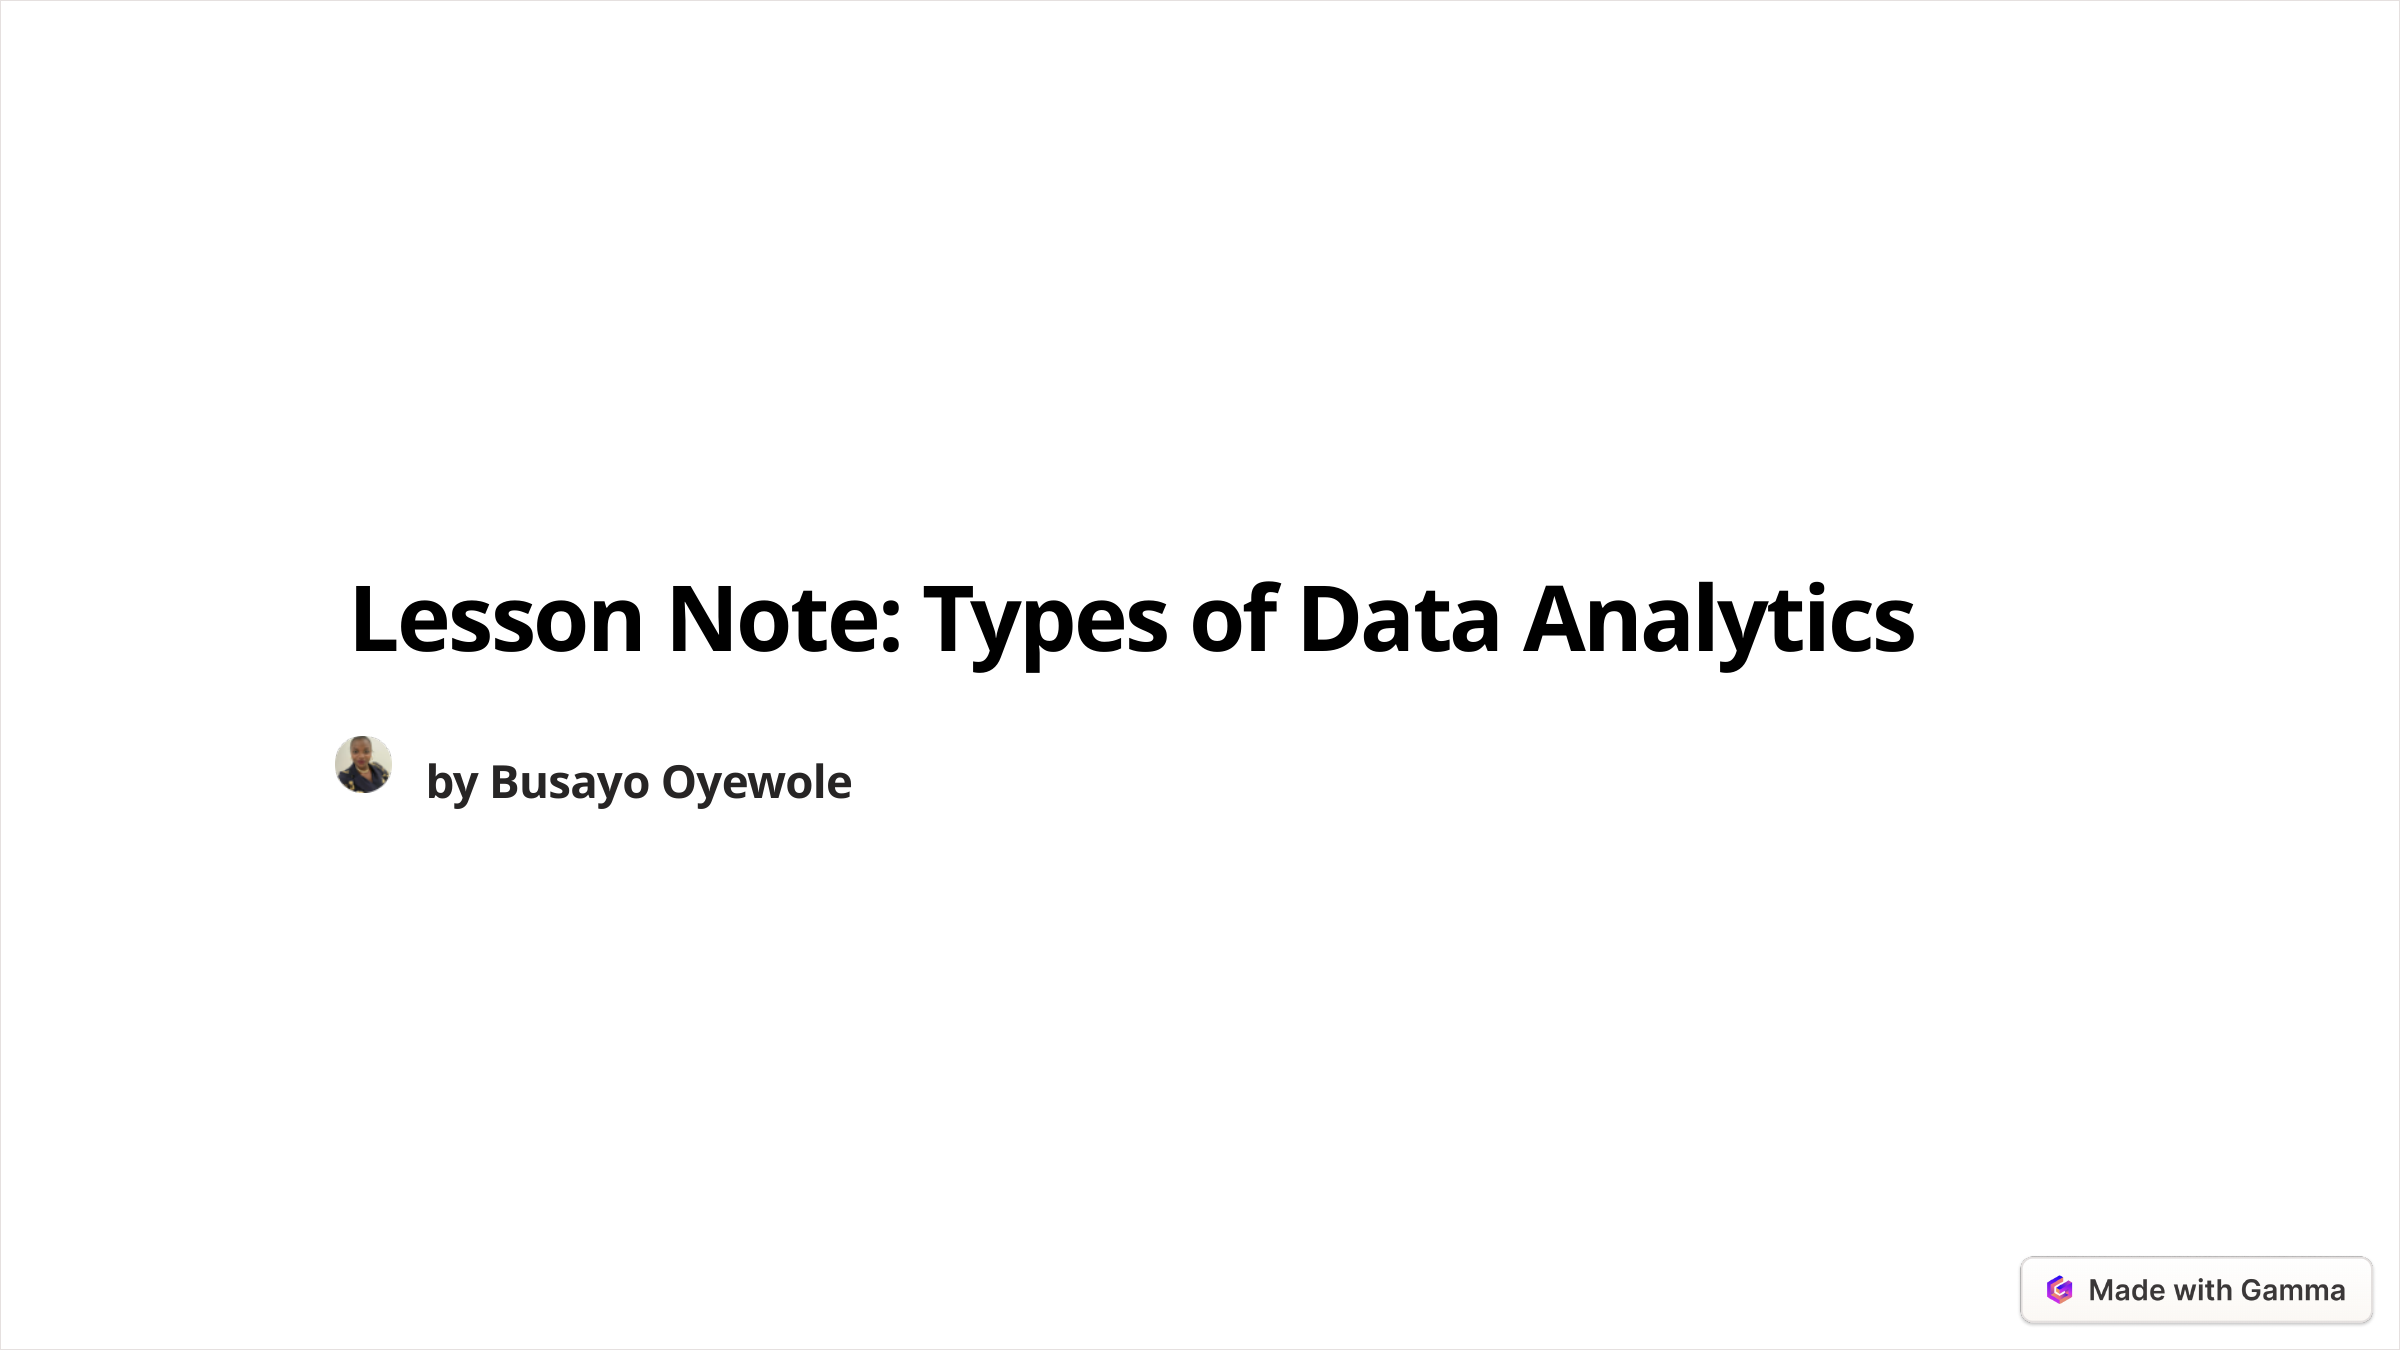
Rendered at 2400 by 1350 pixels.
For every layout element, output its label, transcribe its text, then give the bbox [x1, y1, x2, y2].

picture [335, 736, 392, 793]
text_box Lesson Note: Types of Data Analytics [334, 548, 1908, 663]
picture [2008, 1244, 2385, 1335]
text_box [0, 0, 2400, 1350]
text_box by Busayo Oyewole [410, 736, 825, 801]
